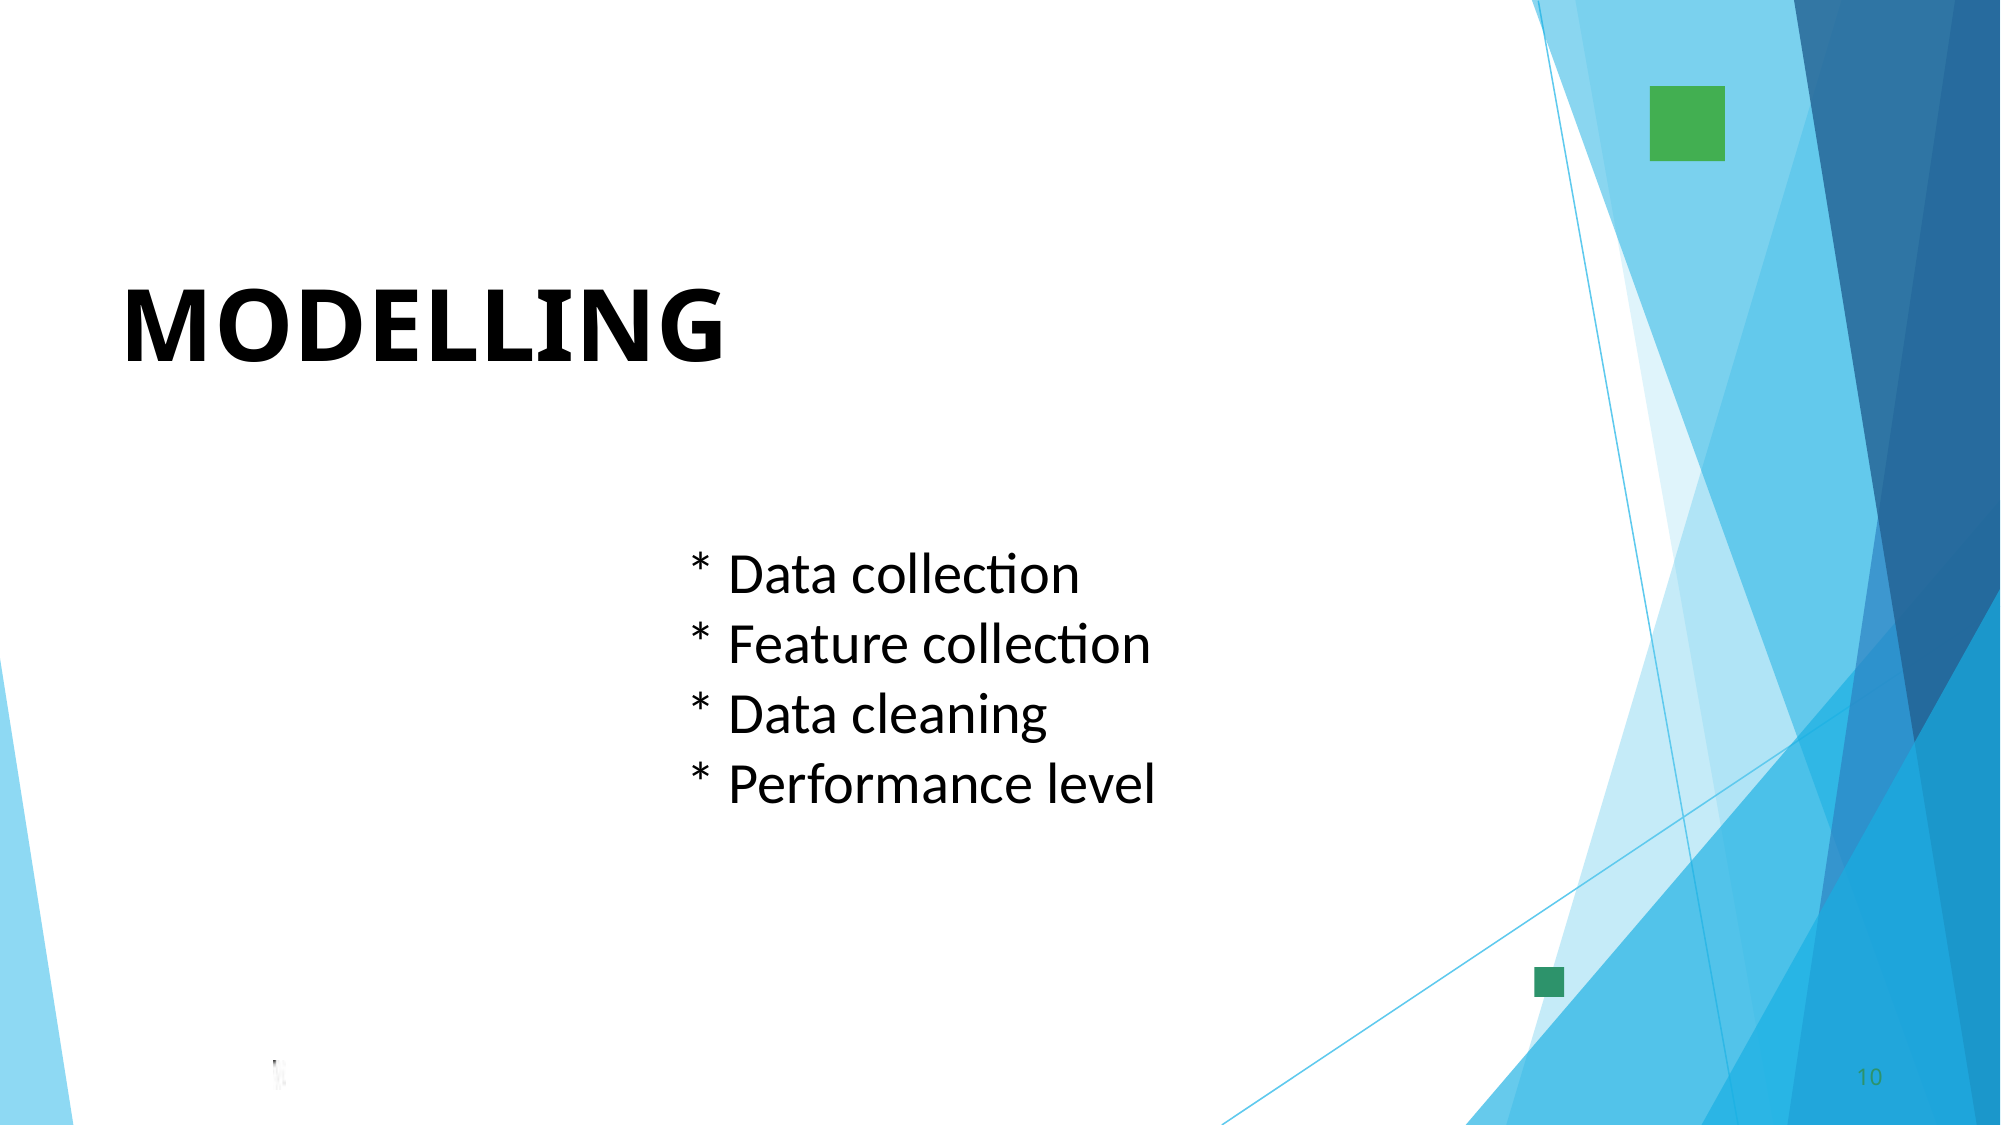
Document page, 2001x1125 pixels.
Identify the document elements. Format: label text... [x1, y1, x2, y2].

text_box [1649, 86, 1725, 162]
picture [273, 1060, 287, 1091]
text_box [1534, 967, 1565, 997]
text_box 10 [1849, 1061, 1888, 1095]
text_box * Data collection * Feature collection * Data cleaning * Performance level [671, 528, 1329, 823]
text_box MODELLING [117, 259, 817, 382]
